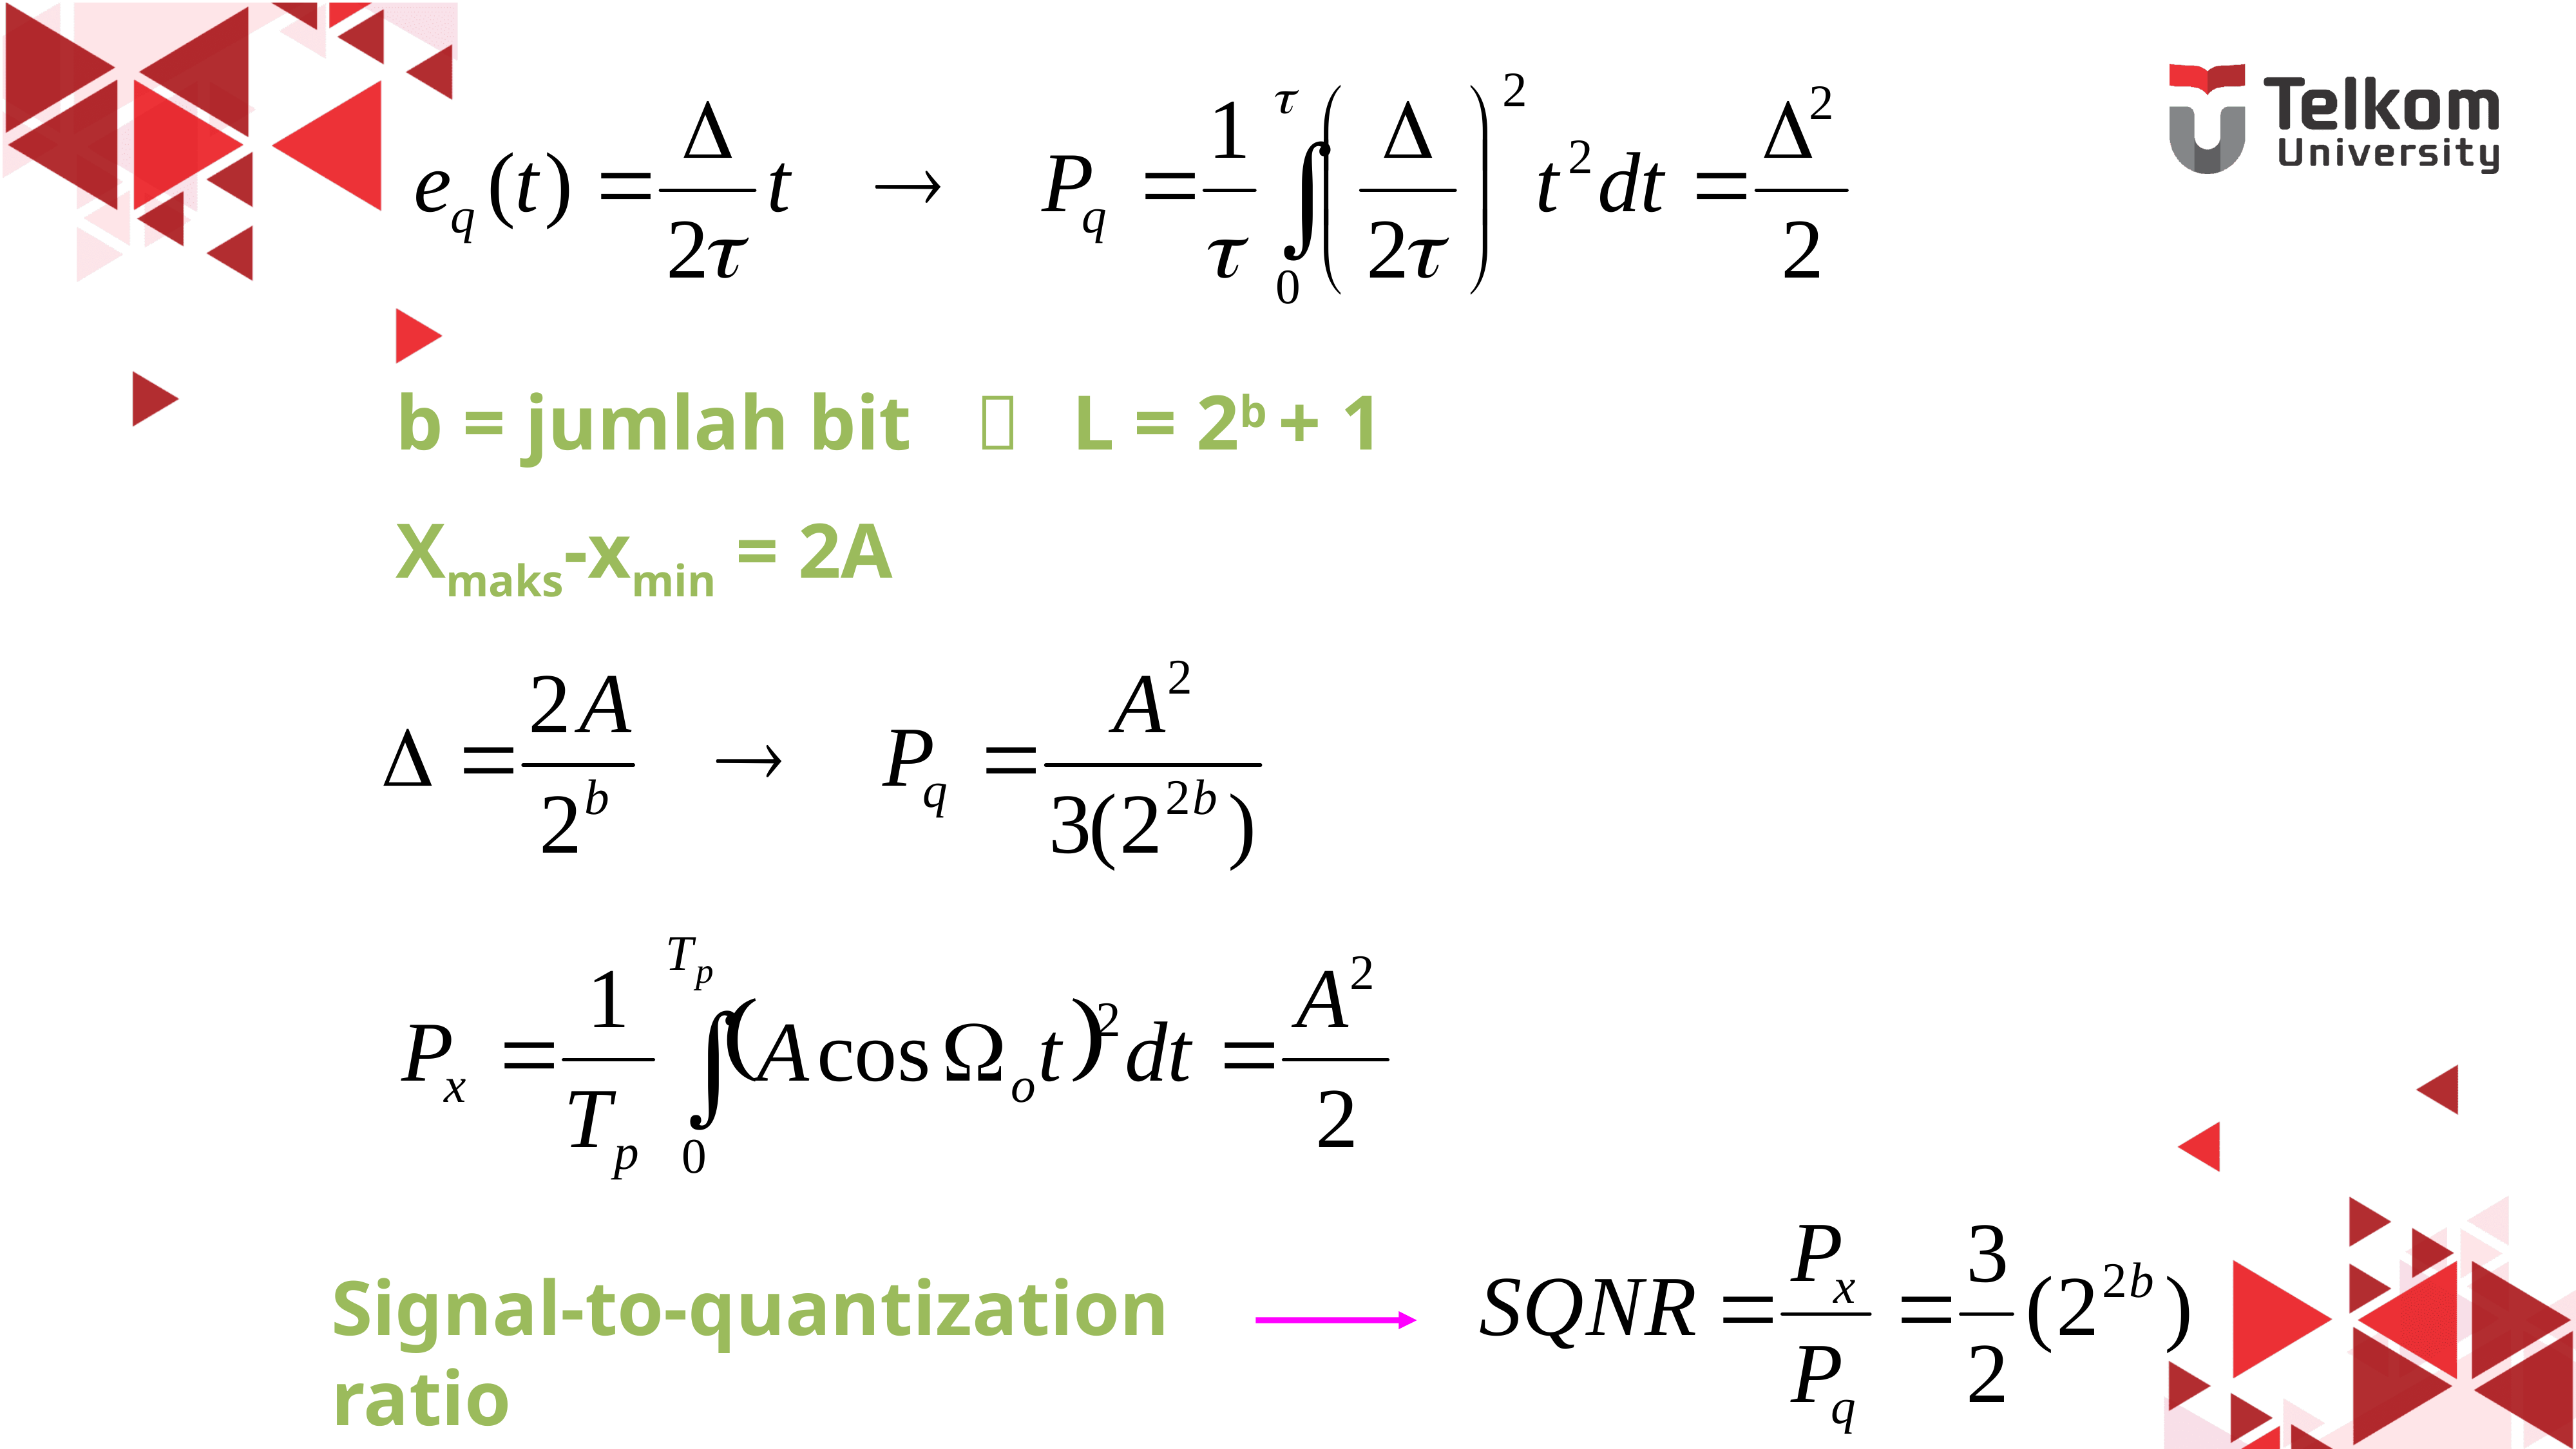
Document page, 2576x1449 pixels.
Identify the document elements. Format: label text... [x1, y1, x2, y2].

text_box Signal-to-quantization ratio [321, 1255, 1272, 1446]
picture [3, 3, 500, 478]
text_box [402, 48, 1862, 325]
text_box b = jumlah bit  L = 2b + 1 Xmaks-xmin = 2A [386, 370, 1675, 611]
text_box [386, 917, 1404, 1195]
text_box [1465, 1200, 2206, 1449]
picture [2170, 64, 2499, 174]
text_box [368, 637, 1280, 886]
text_box [1255, 1316, 1417, 1325]
picture [2126, 1018, 2576, 1449]
